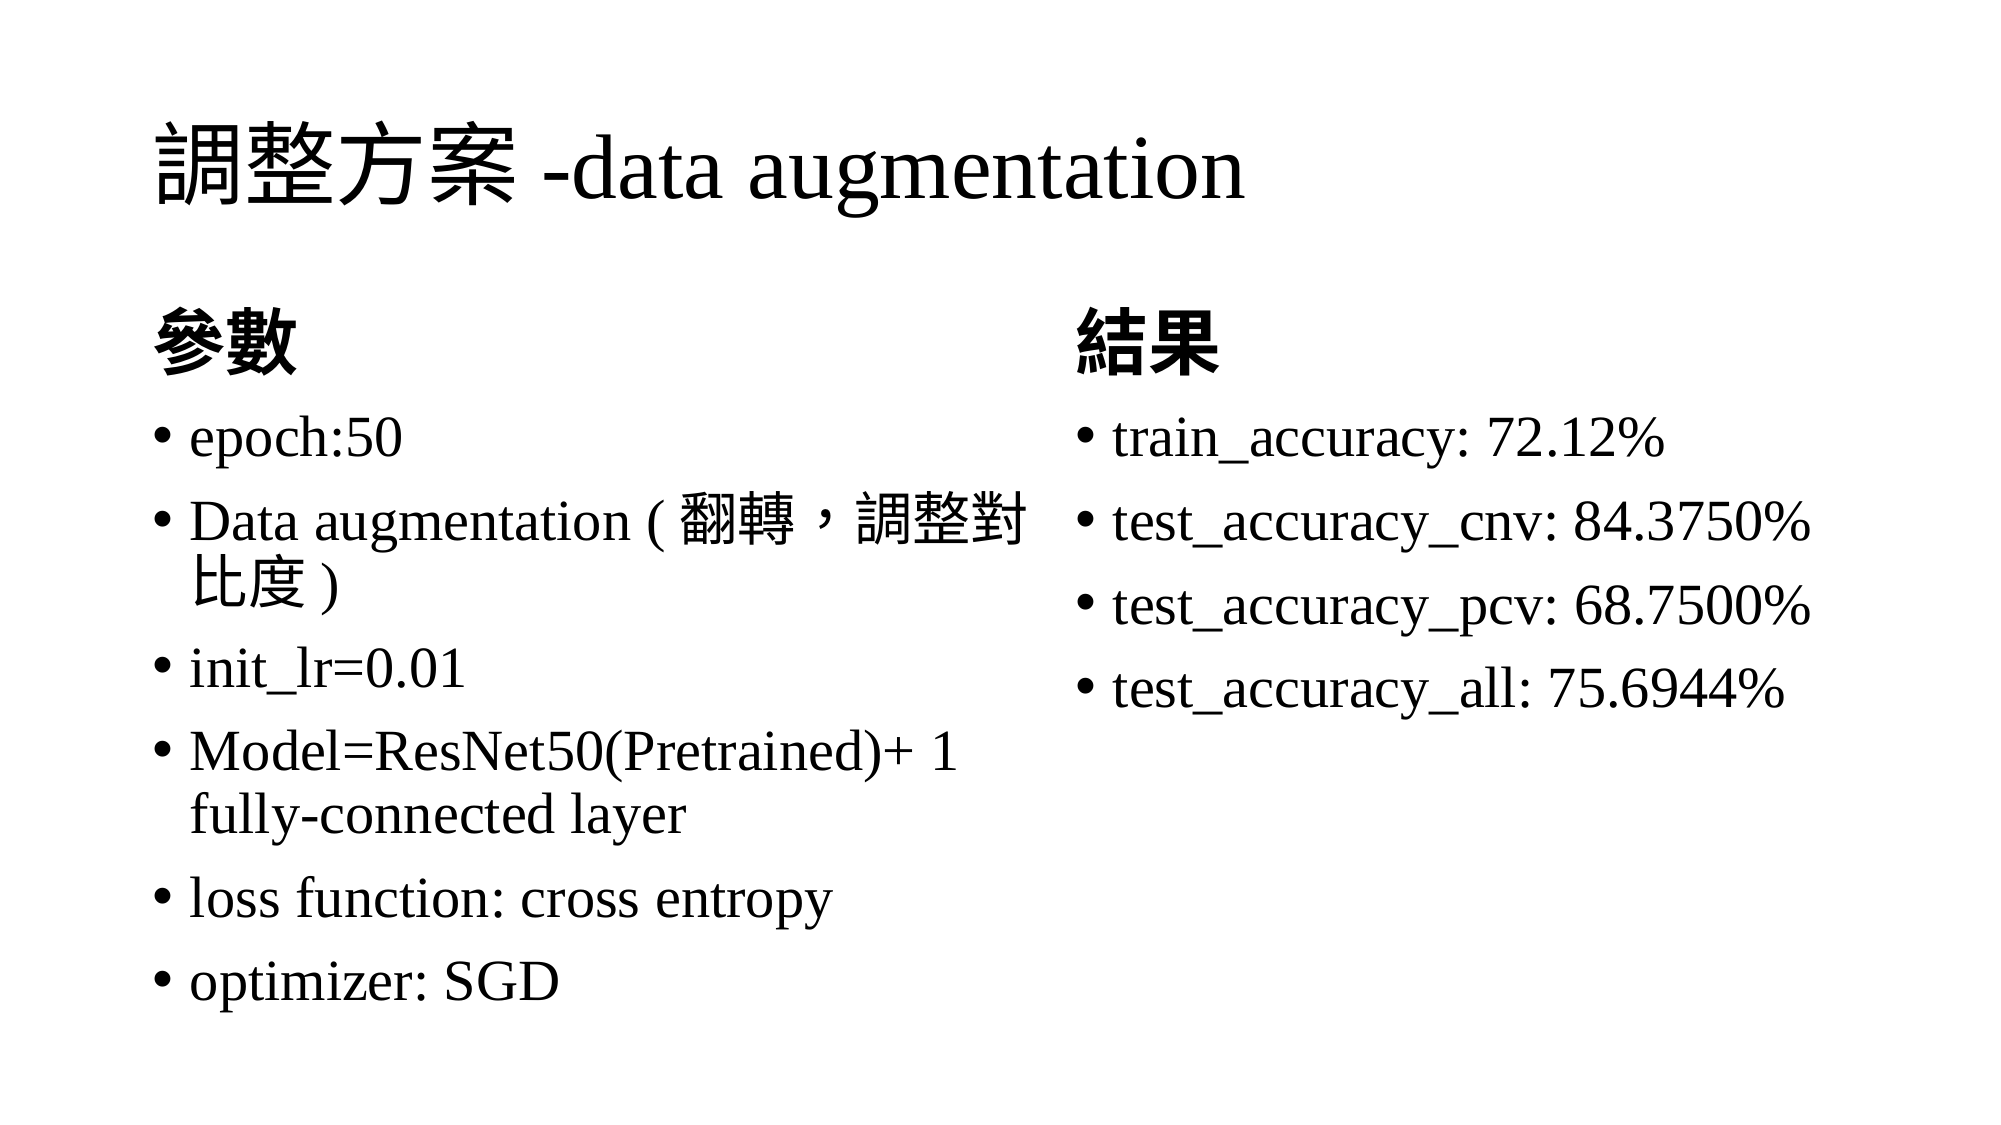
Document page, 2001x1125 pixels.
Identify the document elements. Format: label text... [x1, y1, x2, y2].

text_box 結果 train_accuracy: 72.12% test_accuracy_cnv: 84.3750% test_accuracy_pcv: 68.7500% test_accuracy_all: 75.6944% [1060, 299, 1984, 1096]
list 參數 epoch:50 Data augmentation (翻轉，調整對比度) init_lr=0.01 Model=ResNet50(Pretrained)+ 1 fully-connected layer loss function: cross entropy optimizer: SGD [137, 299, 1060, 1096]
title 調整方案-data augmentation [137, 59, 1863, 278]
